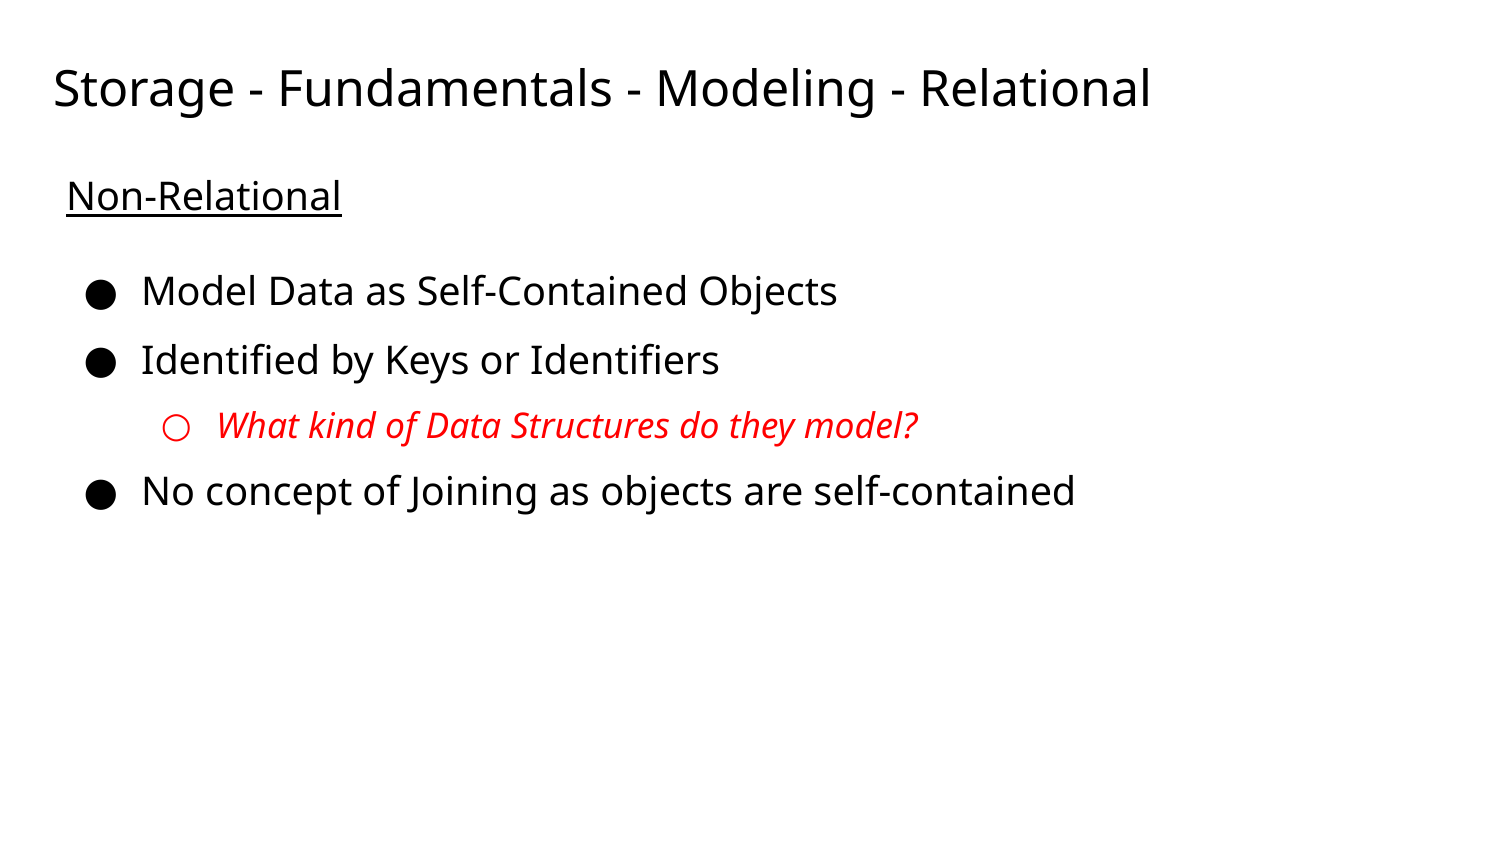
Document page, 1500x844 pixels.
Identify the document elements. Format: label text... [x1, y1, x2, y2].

title Storage - Fundamentals - Modeling - Relational [38, 36, 1436, 132]
text_box Non-Relational Model Data as Self-Contained Objects Identified by Keys or Identifiers What kind of Data Structures do they model? No concept of Joining as objects are self-contained [51, 156, 1449, 798]
